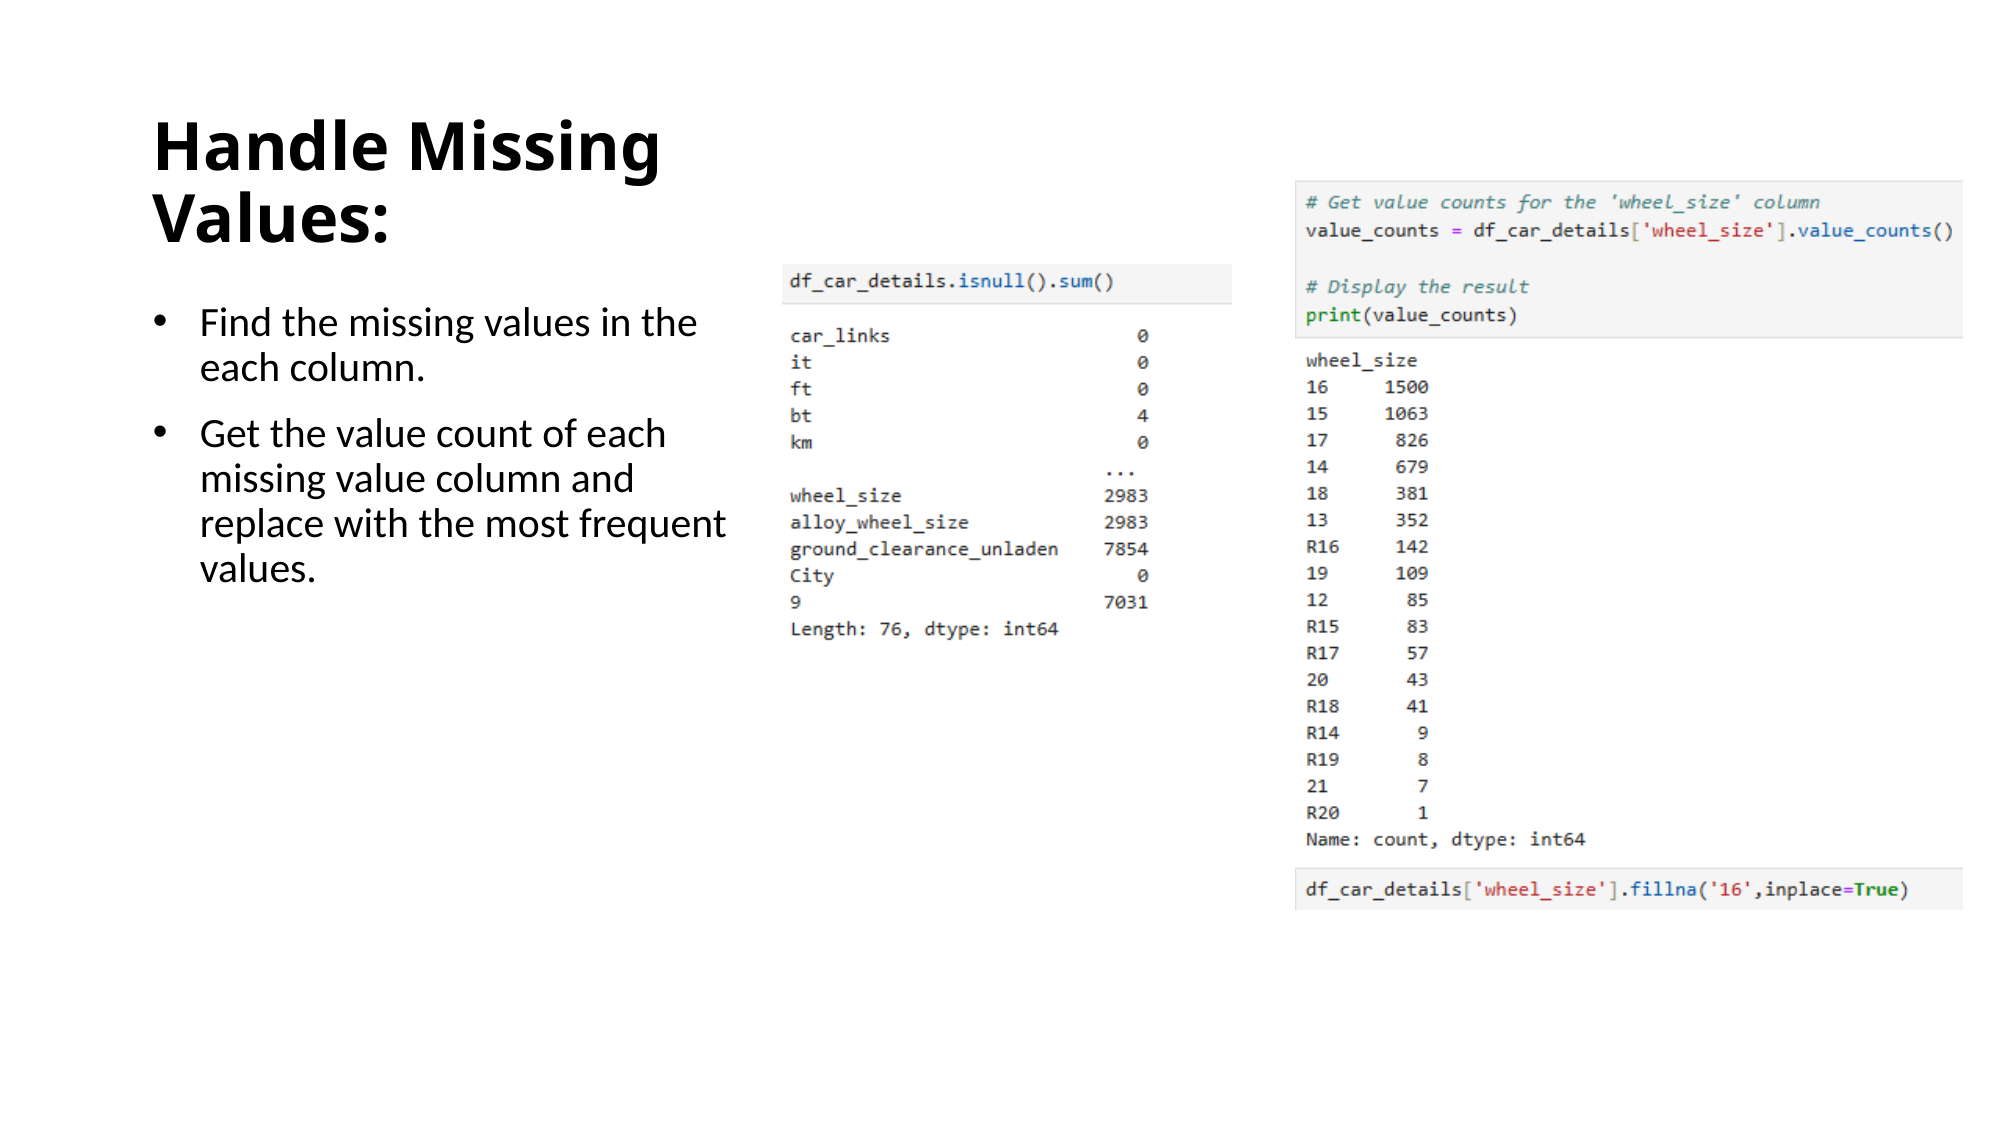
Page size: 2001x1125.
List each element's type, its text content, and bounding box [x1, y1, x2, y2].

list Find the missing values in the each column. Get the value count of each missing value column and replace with the most frequent values. [137, 293, 783, 963]
title Handle Missing Values: [137, 75, 783, 265]
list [782, 264, 1232, 648]
picture [1295, 179, 1963, 910]
